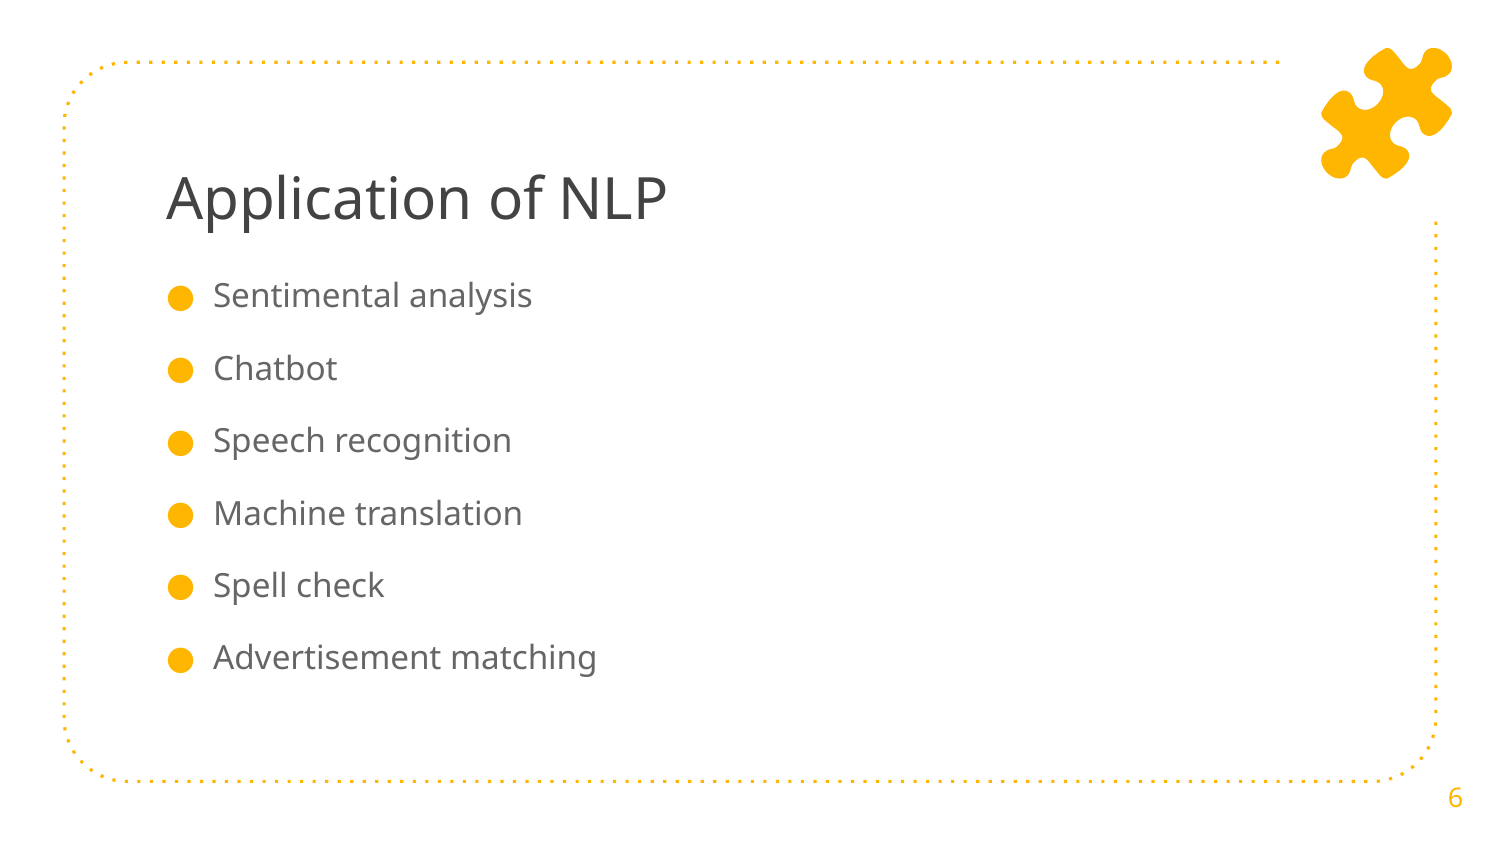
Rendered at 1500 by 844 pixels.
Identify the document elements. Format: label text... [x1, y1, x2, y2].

text_box [1321, 47, 1452, 179]
list Sentimental analysis Chatbot Speech recognition Machine translation Spell check Advertisement matching [151, 287, 733, 500]
slide_number 6 [1411, 753, 1500, 844]
title Application of NLP [151, 146, 1278, 287]
